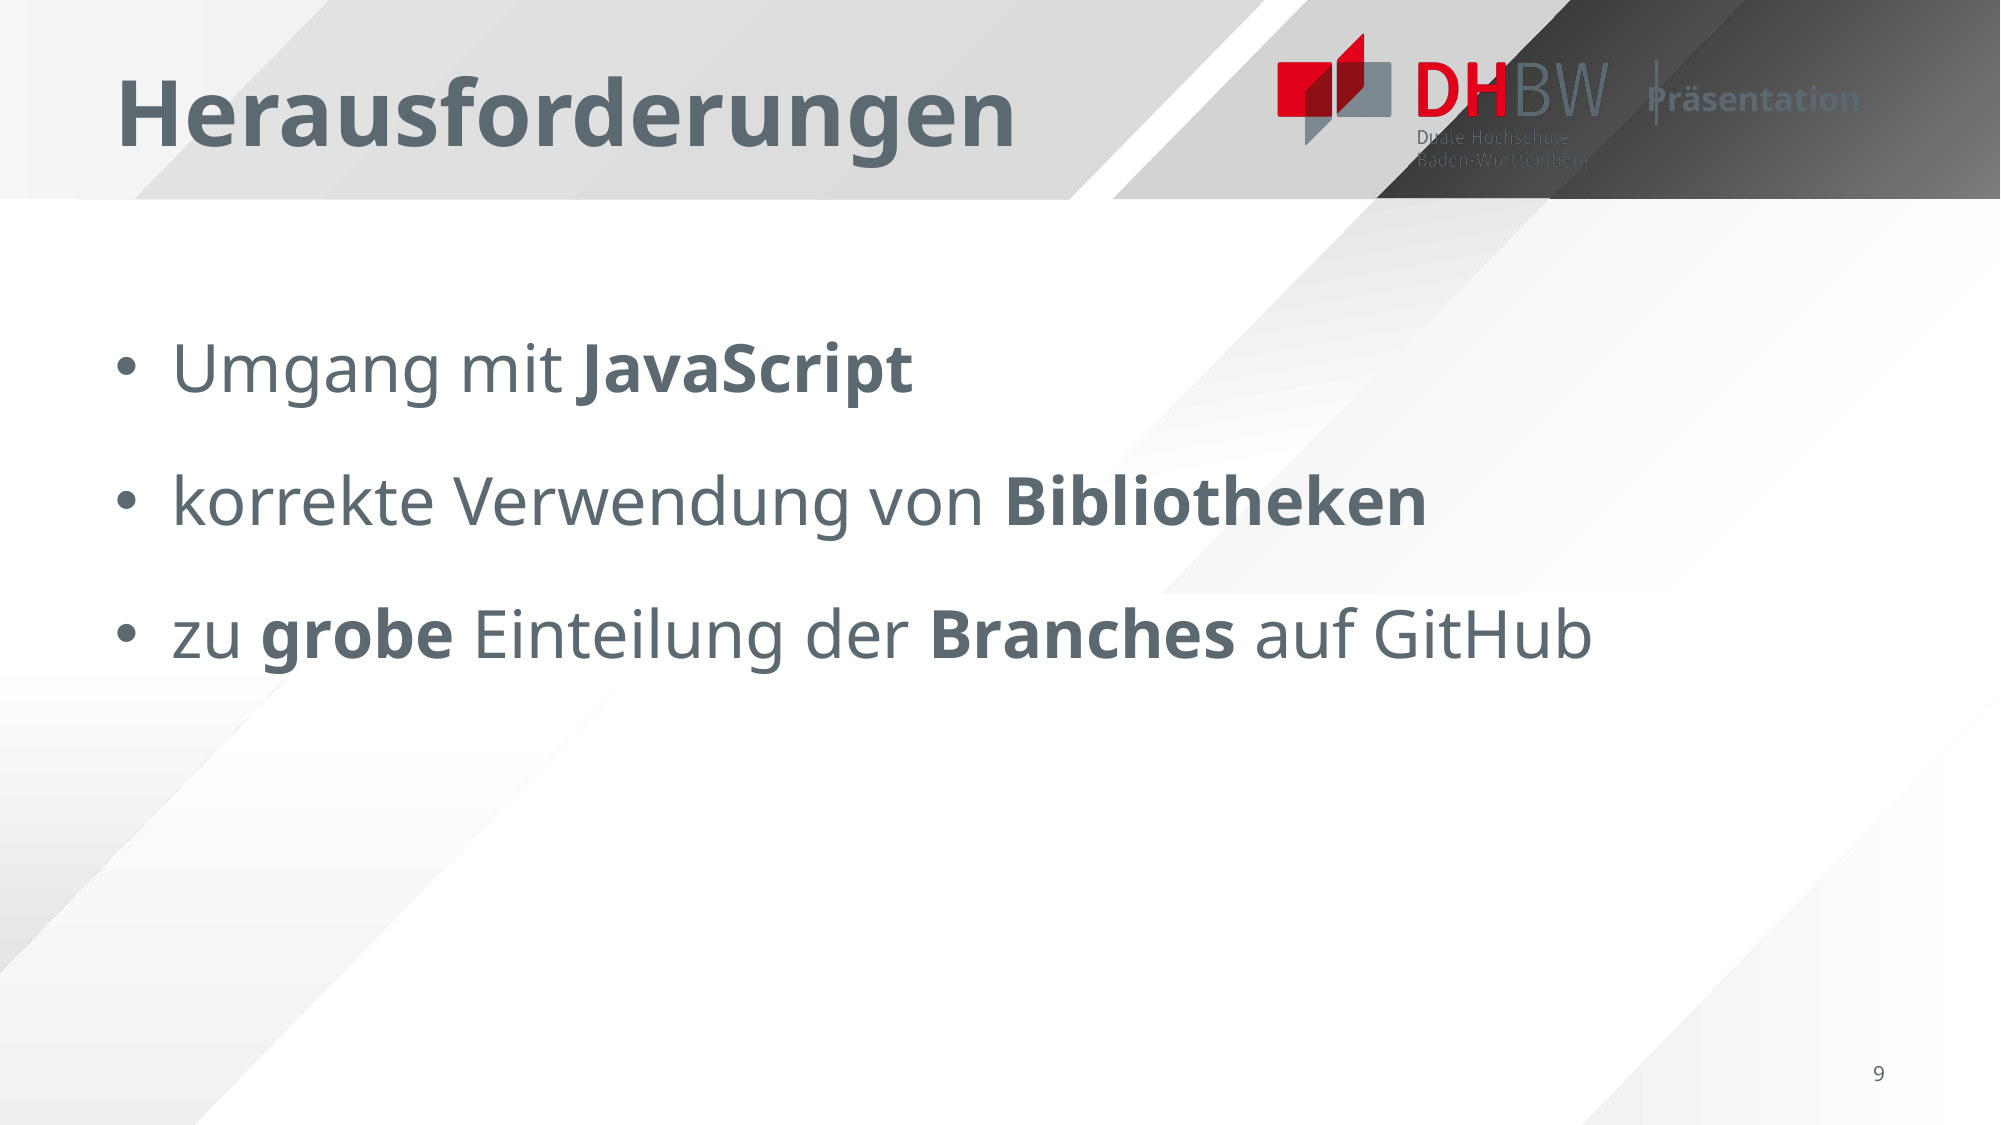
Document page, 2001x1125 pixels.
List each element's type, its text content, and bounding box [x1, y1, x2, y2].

slide_number 9 [1433, 1042, 1900, 1103]
list Umgang mit JavaScript korrekte Verwendung von Bibliotheken zu grobe Einteilung der Branches auf GitHub [99, 262, 1900, 1005]
title Herausforderungen [99, 15, 1900, 204]
